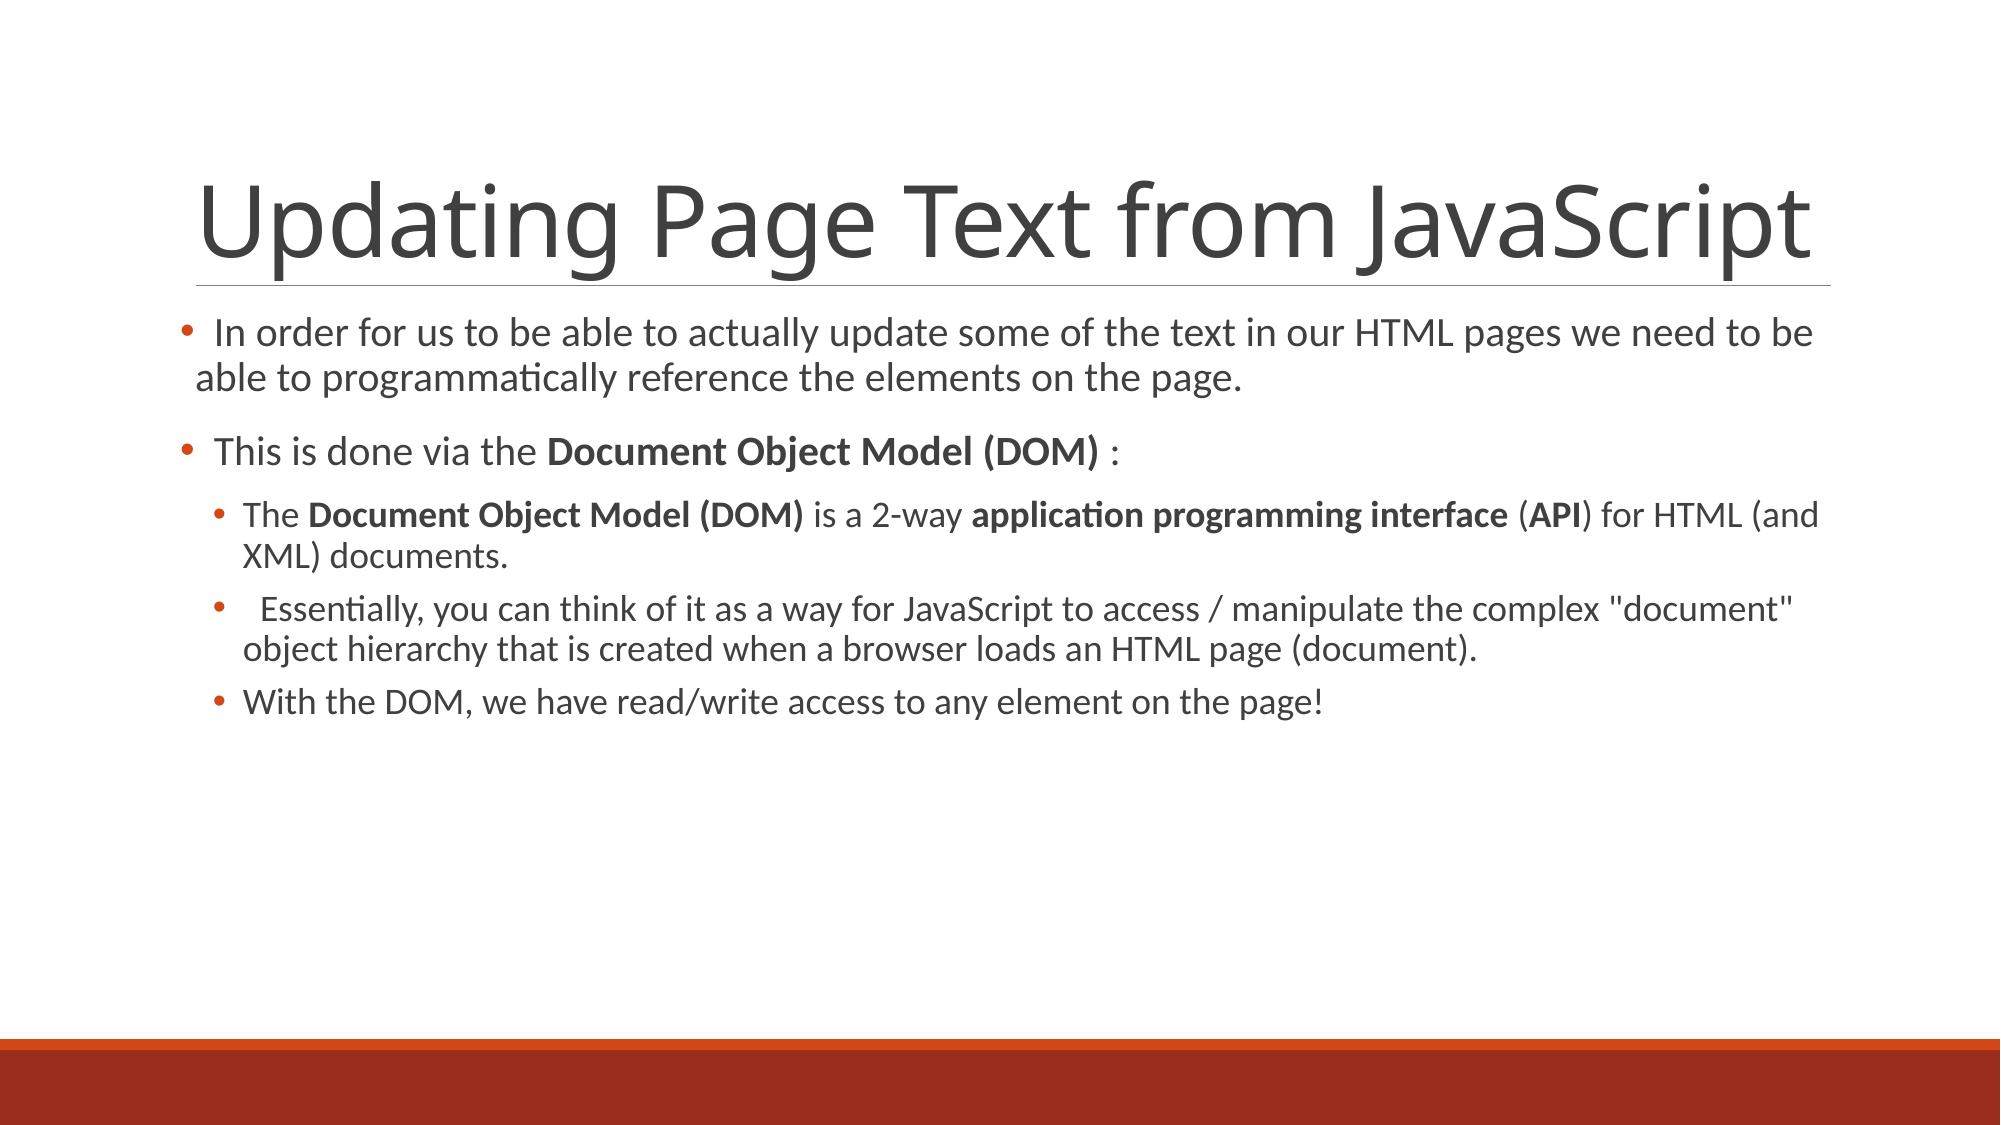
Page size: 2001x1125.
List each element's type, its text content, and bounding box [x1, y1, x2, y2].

title Updating Page Text from JavaScript [180, 47, 1830, 285]
list In order for us to be able to actually update some of the text in our HTML pages we need to be able to programmatically reference the elements on the page. This is done via the Document Object Model (DOM) : The Document Object Model (DOM) is a 2-way application programming interface (API) for HTML (and XML) documents. Essentially, you can think of it as a way for JavaScript to access / manipulate the complex "document" object hierarchy that is created when a browser loads an HTML page (document). With the DOM, we have read/write access to any element on the page! [180, 302, 1830, 963]
